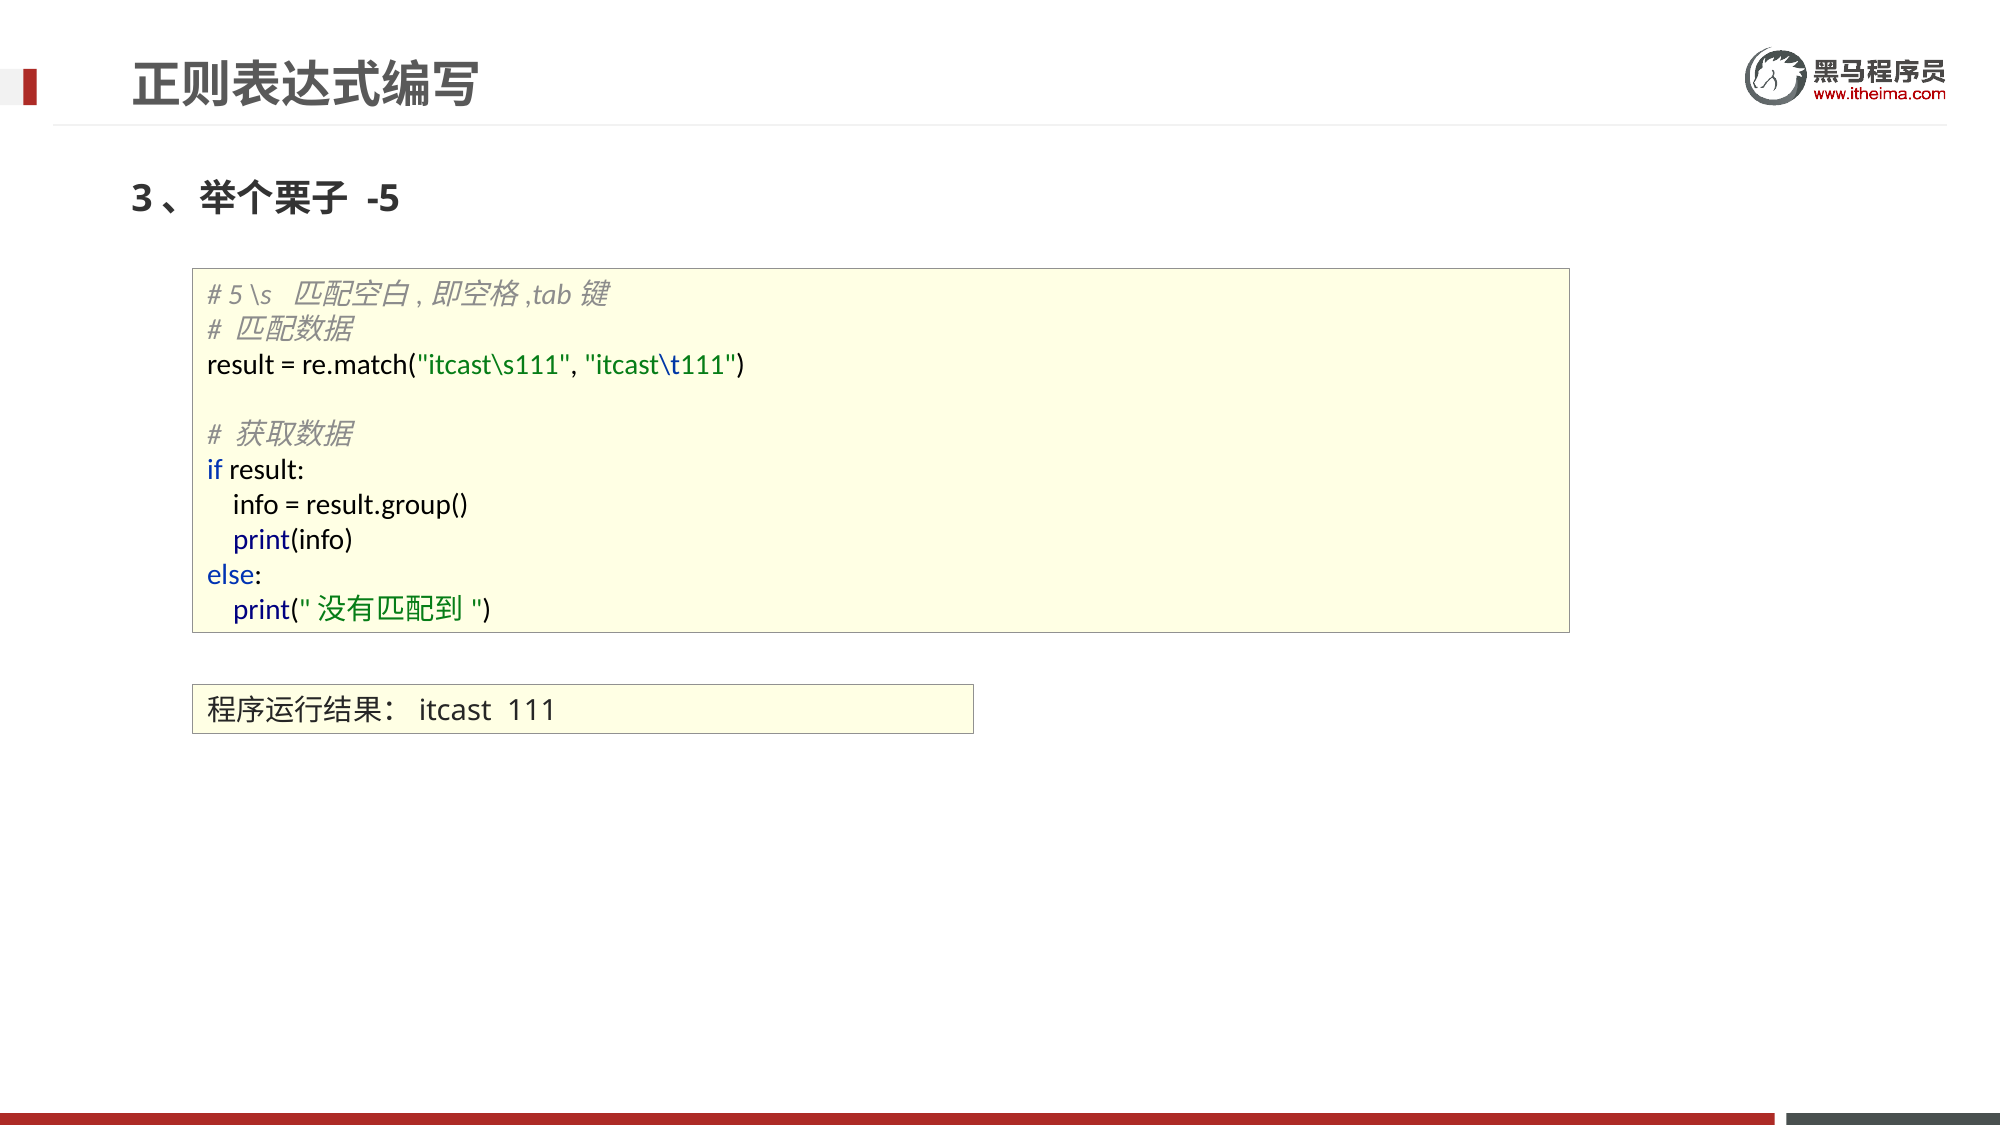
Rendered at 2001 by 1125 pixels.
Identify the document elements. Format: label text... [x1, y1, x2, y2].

text_box # 5 \s 匹配空白,即空格,tab键 # 匹配数据 result = re.match("itcast\s111", "itcast\t111") # 获取数据 if result: info = result.group() print(info) else: print("没有匹配到") [192, 268, 1570, 633]
title 正则表达式编写 [116, 40, 1556, 125]
list 3、举个栗子 -5 [116, 154, 1880, 239]
text_box 程序运行结果：itcast 111 [192, 683, 974, 734]
picture [1744, 46, 1946, 106]
